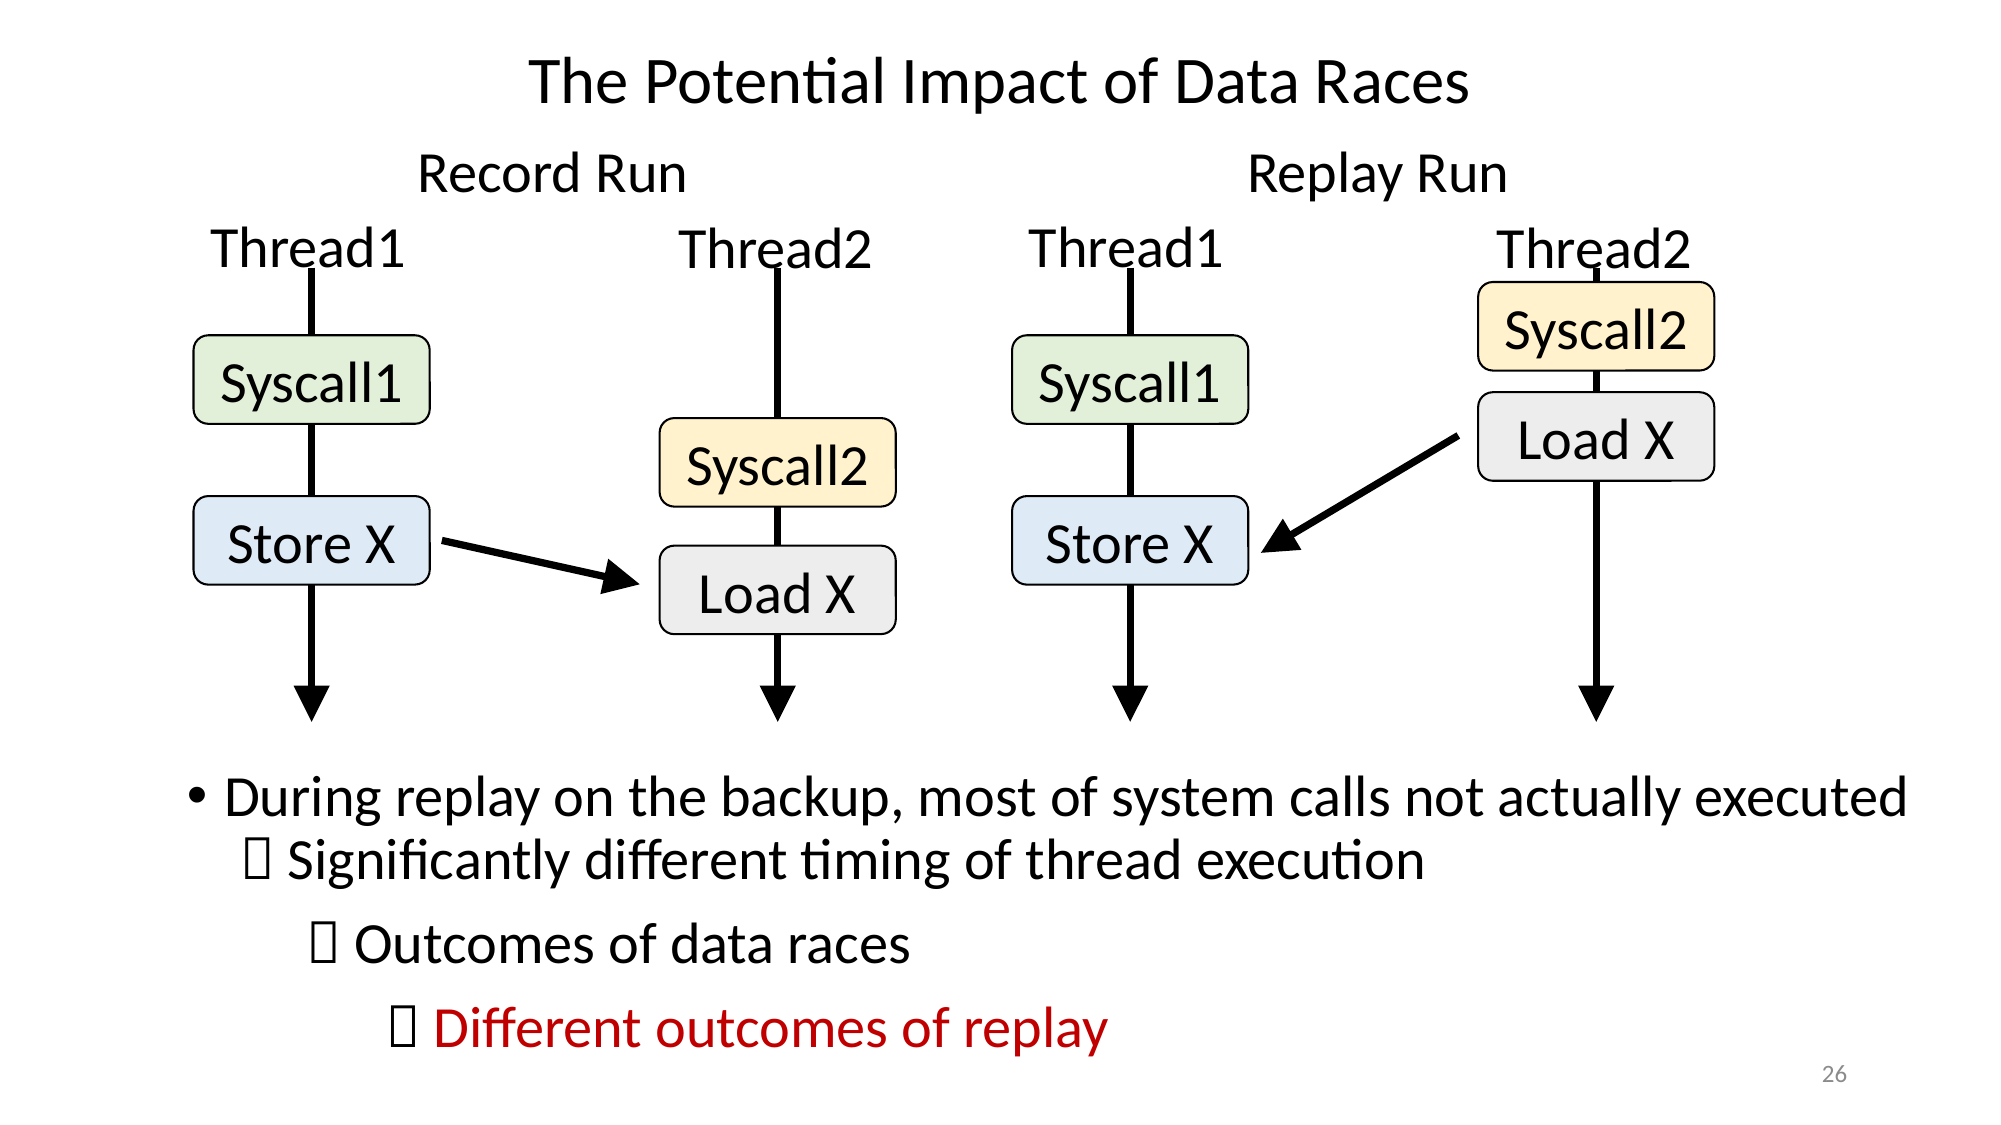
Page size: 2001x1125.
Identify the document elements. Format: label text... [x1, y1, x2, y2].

text_box Thread1 [1013, 202, 1247, 287]
text_box Syscall2 [1597, 285, 1716, 372]
text_box Syscall1 [1011, 334, 1130, 425]
text_box Syscall2 [658, 417, 777, 508]
text_box Replay Run [1232, 126, 1552, 211]
text_box Thread2 [1481, 202, 1711, 288]
text_box Syscall2 [778, 417, 897, 508]
text_box Store X [312, 495, 431, 586]
title The Potential Impact of Data Races [137, 24, 1863, 141]
text_box Syscall2 [1477, 286, 1596, 372]
text_box Store X [1011, 495, 1130, 586]
text_box Load X [778, 544, 897, 636]
text_box Syscall1 [312, 334, 431, 425]
text_box Thread1 [195, 202, 428, 287]
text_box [441, 540, 640, 585]
text_box Syscall1 [192, 334, 311, 425]
text_box Thread2 [663, 202, 893, 288]
text_box Load X [658, 544, 777, 636]
text_box Store X [192, 495, 311, 586]
list During replay on the backup, most of system calls not actually executed  Significantly different timing of thread execution  Outcomes of data races  Different outcomes of replay [171, 758, 1952, 1079]
text_box Syscall1 [1131, 334, 1250, 425]
text_box Load X [1597, 391, 1716, 482]
slide_number 26 [1412, 1042, 1863, 1103]
text_box Record Run [403, 126, 722, 211]
text_box Load X [1477, 391, 1596, 482]
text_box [1260, 435, 1459, 553]
text_box Store X [1131, 495, 1250, 586]
